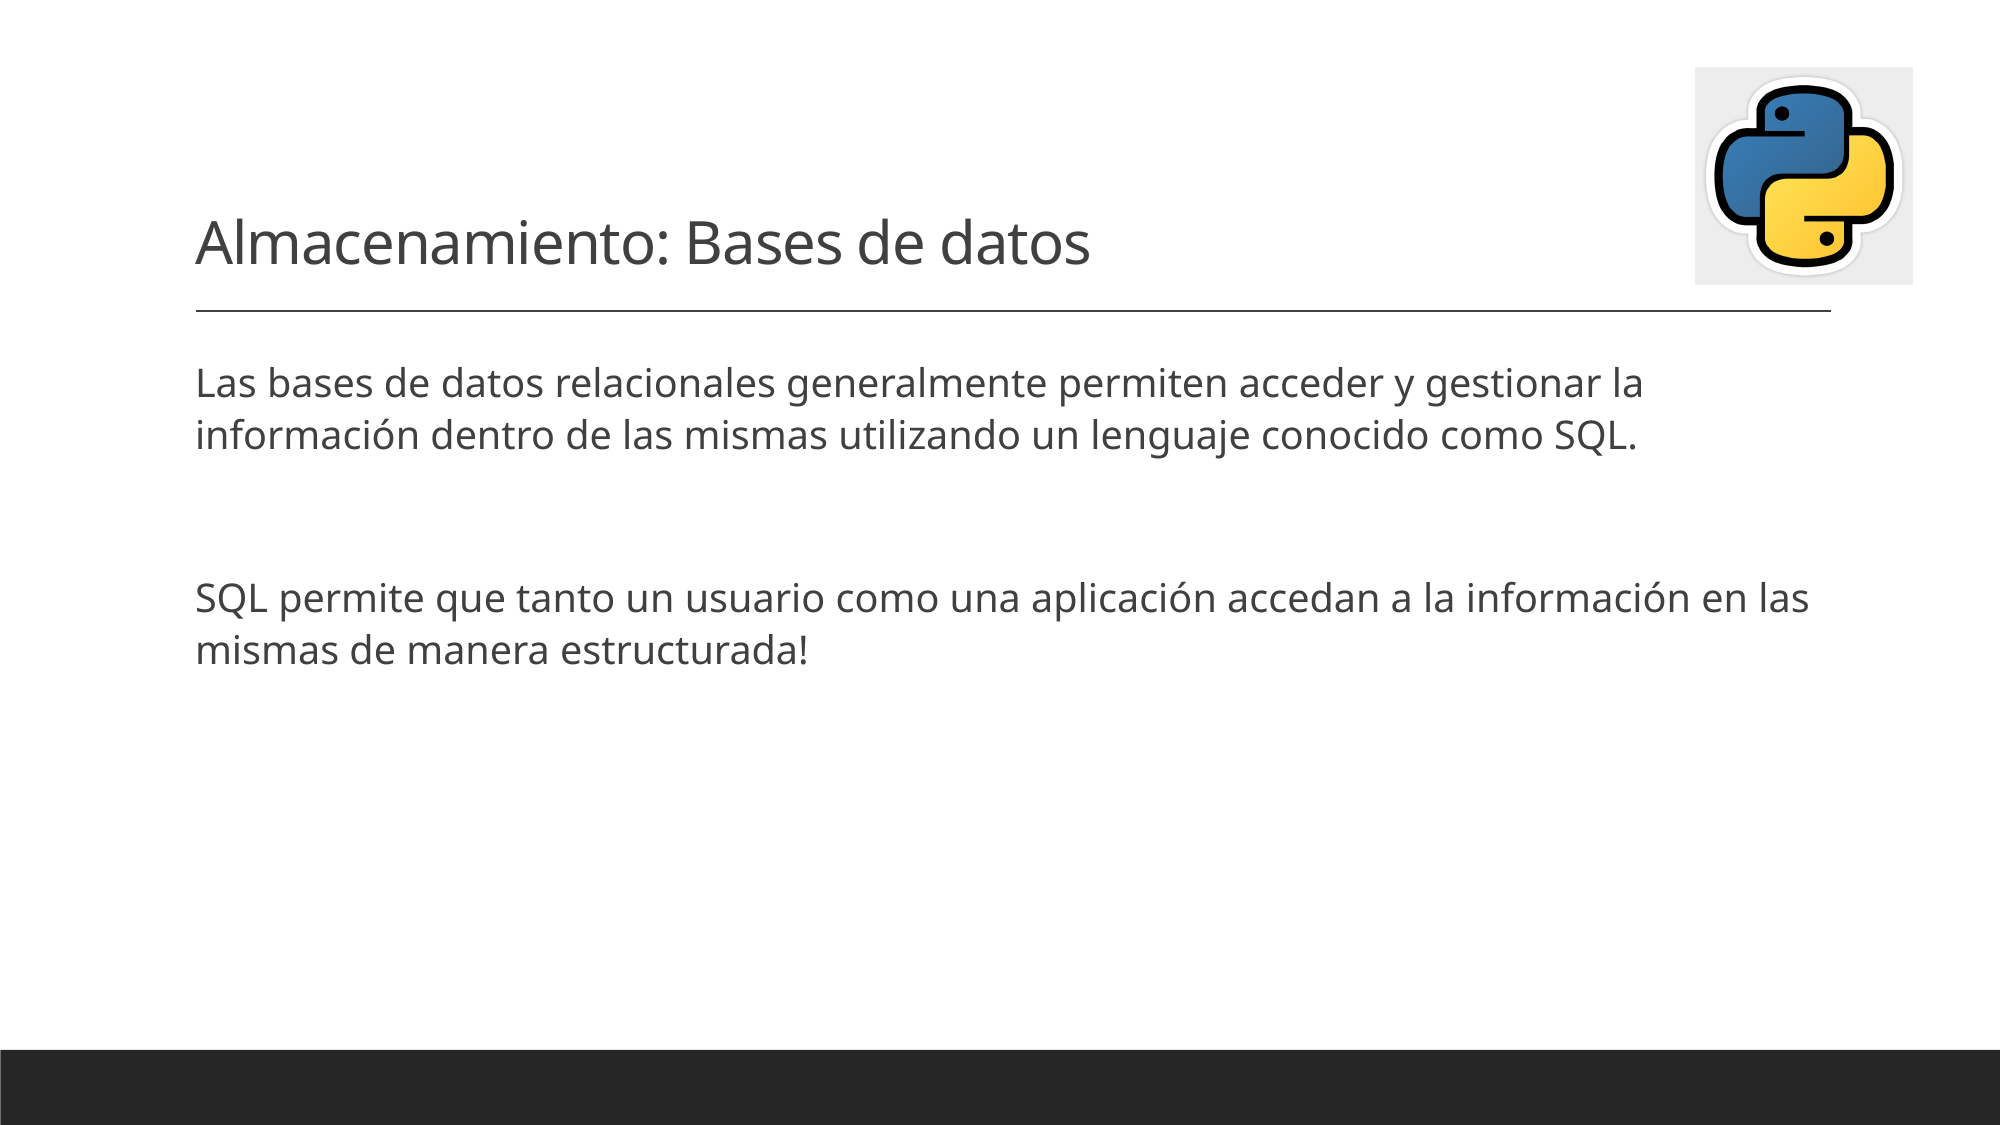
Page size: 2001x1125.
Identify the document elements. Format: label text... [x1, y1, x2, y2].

list Las bases de datos relacionales generalmente permiten acceder y gestionar la información dentro de las mismas utilizando un lenguaje conocido como SQL. SQL permite que tanto un usuario como una aplicación accedan a la información en las mismas de manera estructurada! [180, 345, 1830, 963]
text_box Almacenamiento: Bases de datos [180, 204, 1506, 285]
picture [1694, 67, 1913, 286]
